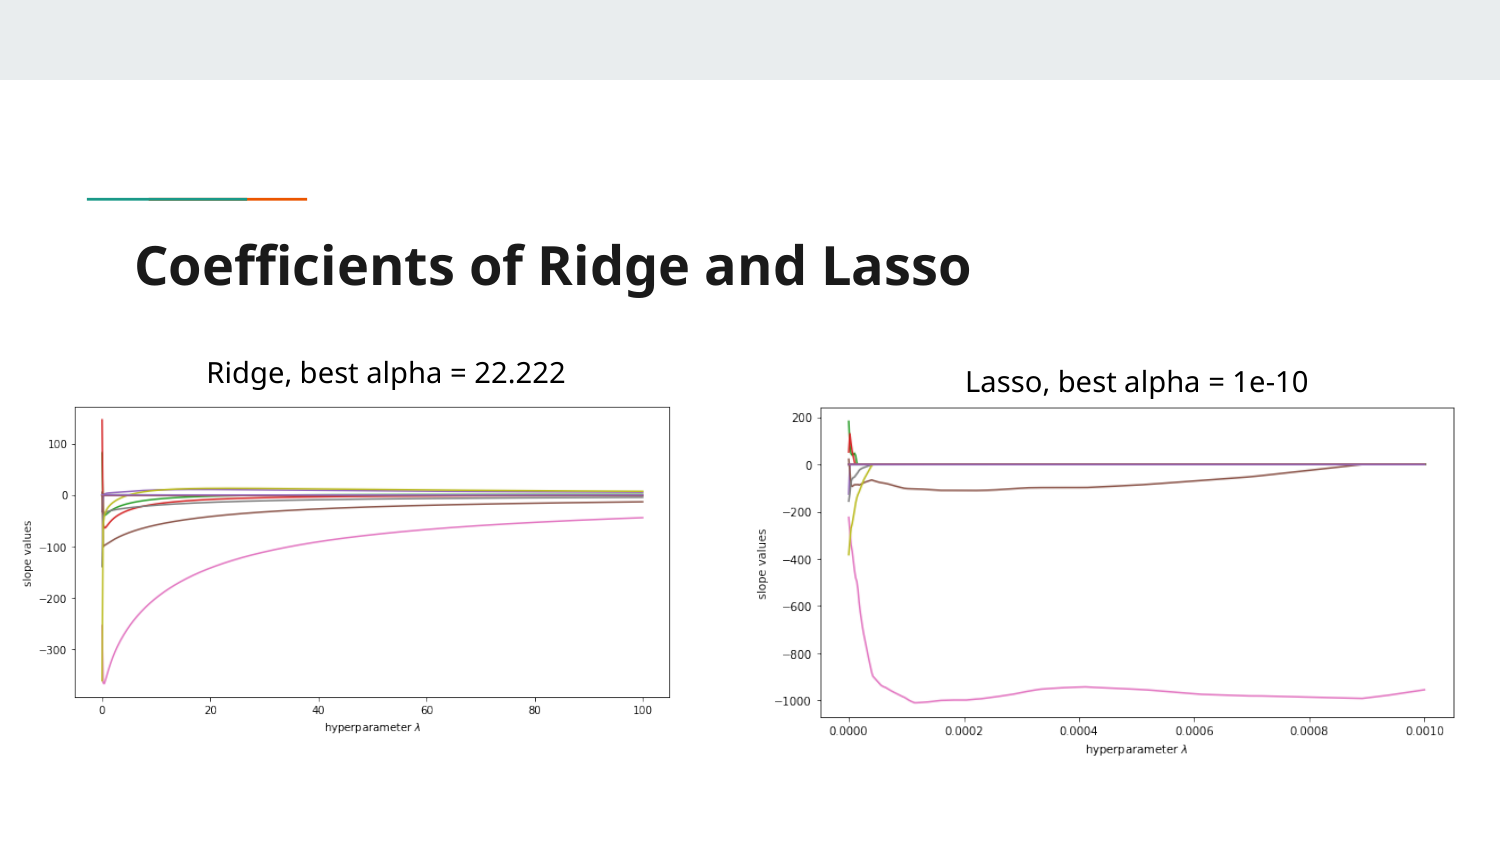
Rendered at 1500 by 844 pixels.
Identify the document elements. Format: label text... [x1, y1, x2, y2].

text_box Ridge, best alpha = 22.222 [191, 338, 637, 391]
title Coefficients of Ridge and Lasso [119, 216, 1381, 305]
picture [16, 396, 681, 742]
text_box Lasso, best alpha = 1e-10 [950, 348, 1395, 395]
picture [749, 396, 1465, 765]
